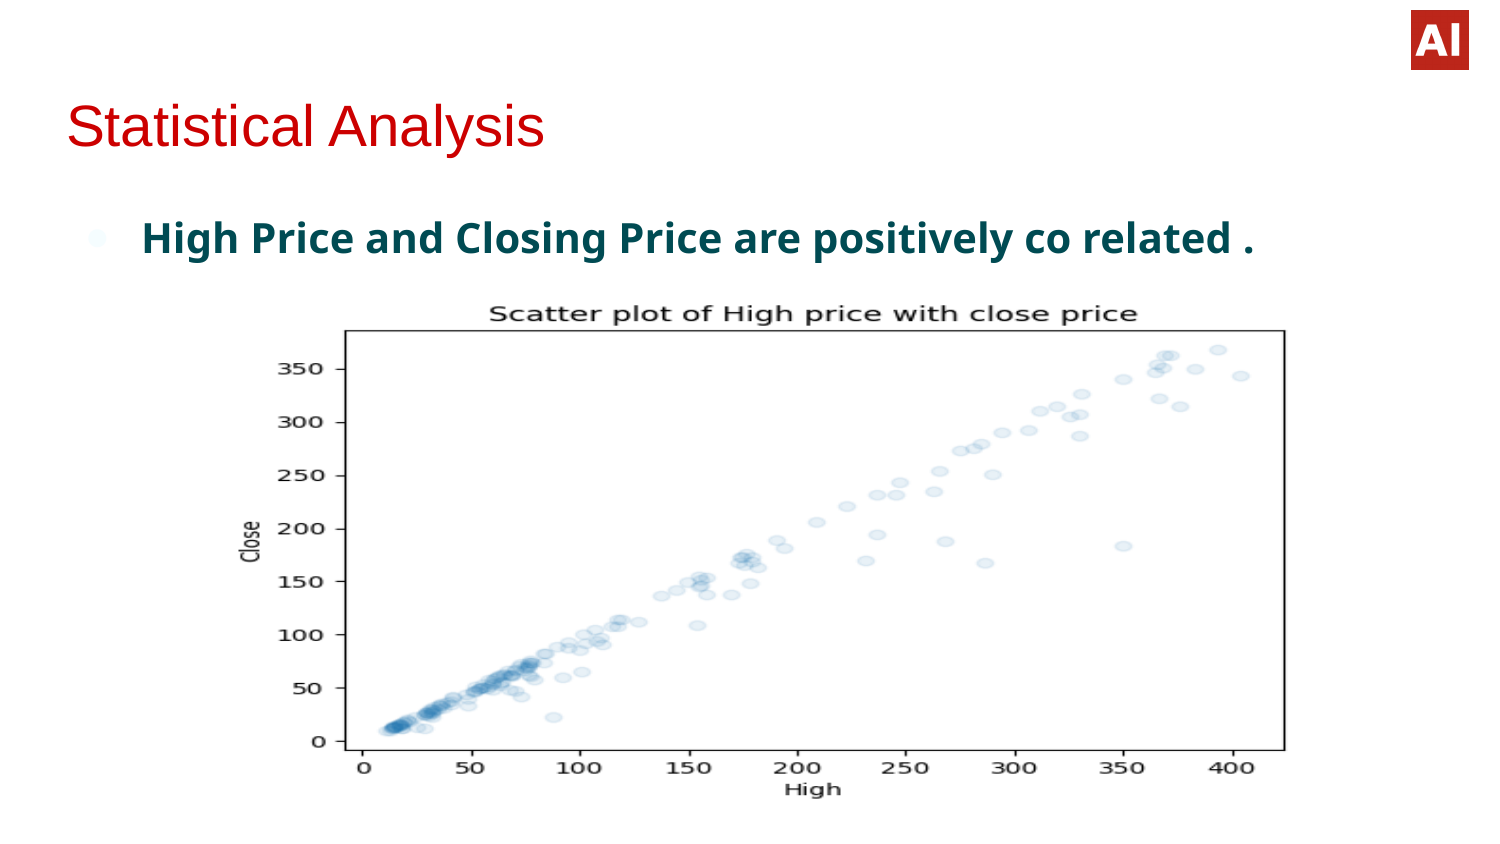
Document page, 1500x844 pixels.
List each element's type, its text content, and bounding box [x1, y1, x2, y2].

picture [1411, 10, 1469, 70]
title Statistical Analysis [51, 72, 1449, 167]
picture [220, 294, 1301, 811]
list High Price and Closing Price are positively co related . [51, 189, 1449, 826]
